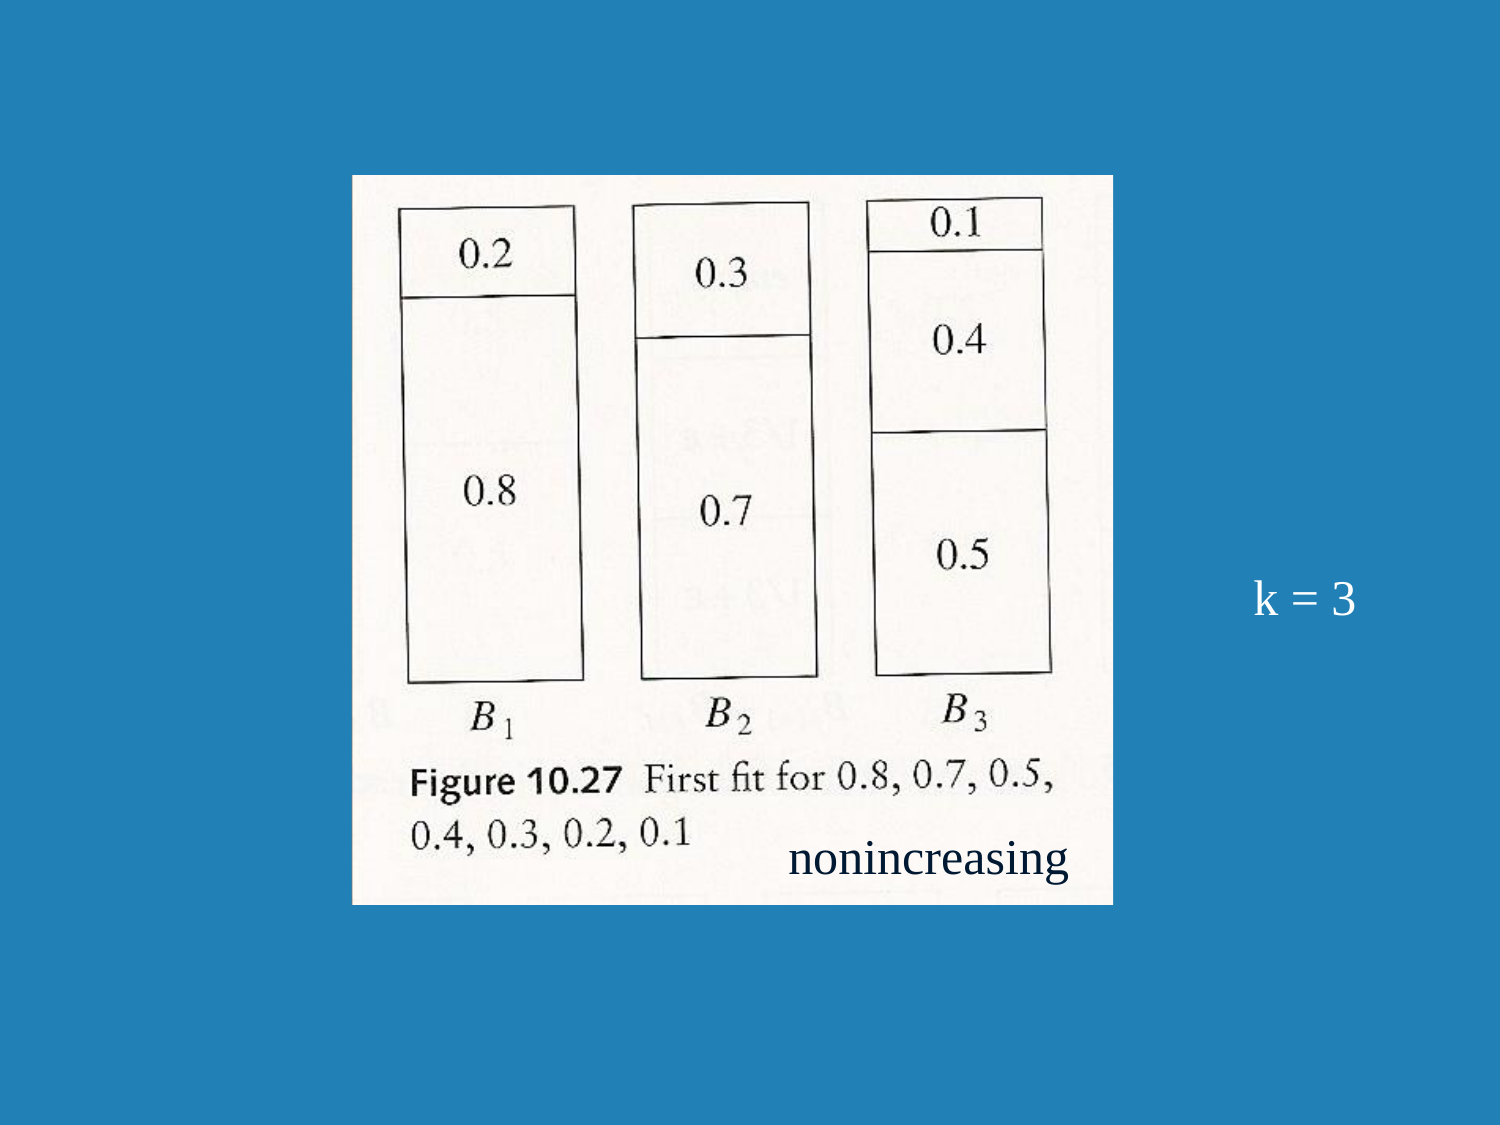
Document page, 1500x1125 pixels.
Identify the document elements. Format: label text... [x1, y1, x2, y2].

picture [351, 175, 1114, 905]
text_box k = 3 [1222, 558, 1388, 633]
